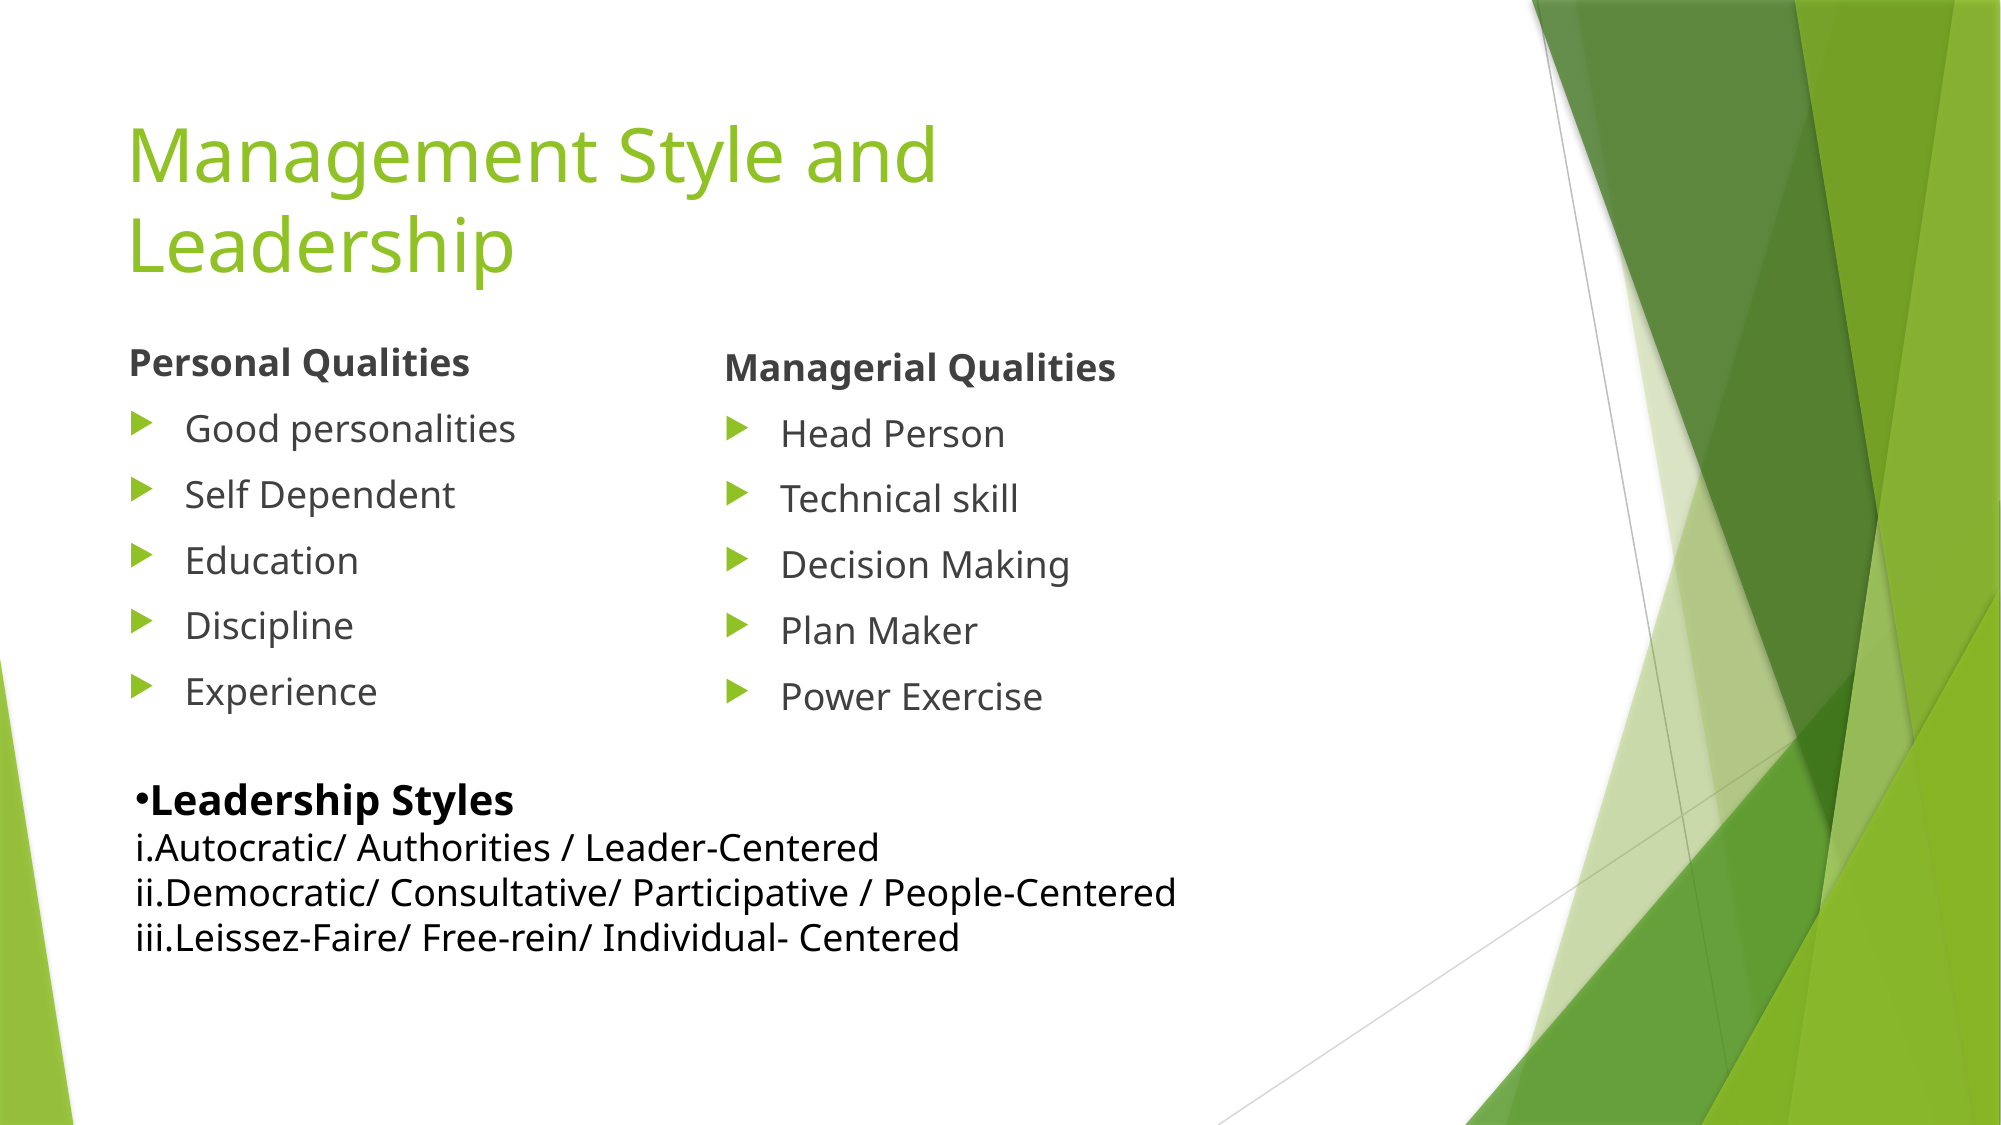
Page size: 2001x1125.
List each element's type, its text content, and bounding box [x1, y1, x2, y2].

text_box Leadership Styles Autocratic/ Authorities / Leader-Centered Democratic/ Consultative/ Participative / People-Centered Leissez-Faire/ Free-rein/ Individual- Centered [120, 765, 1428, 1082]
text_box Personal Qualities Good personalities Self Dependent Education Discipline Experience [113, 331, 648, 969]
title Management Style and Leadership [111, 99, 1522, 317]
list Managerial Qualities Head Person Technical skill Decision Making Plan Maker Power Exercise [708, 336, 1244, 765]
